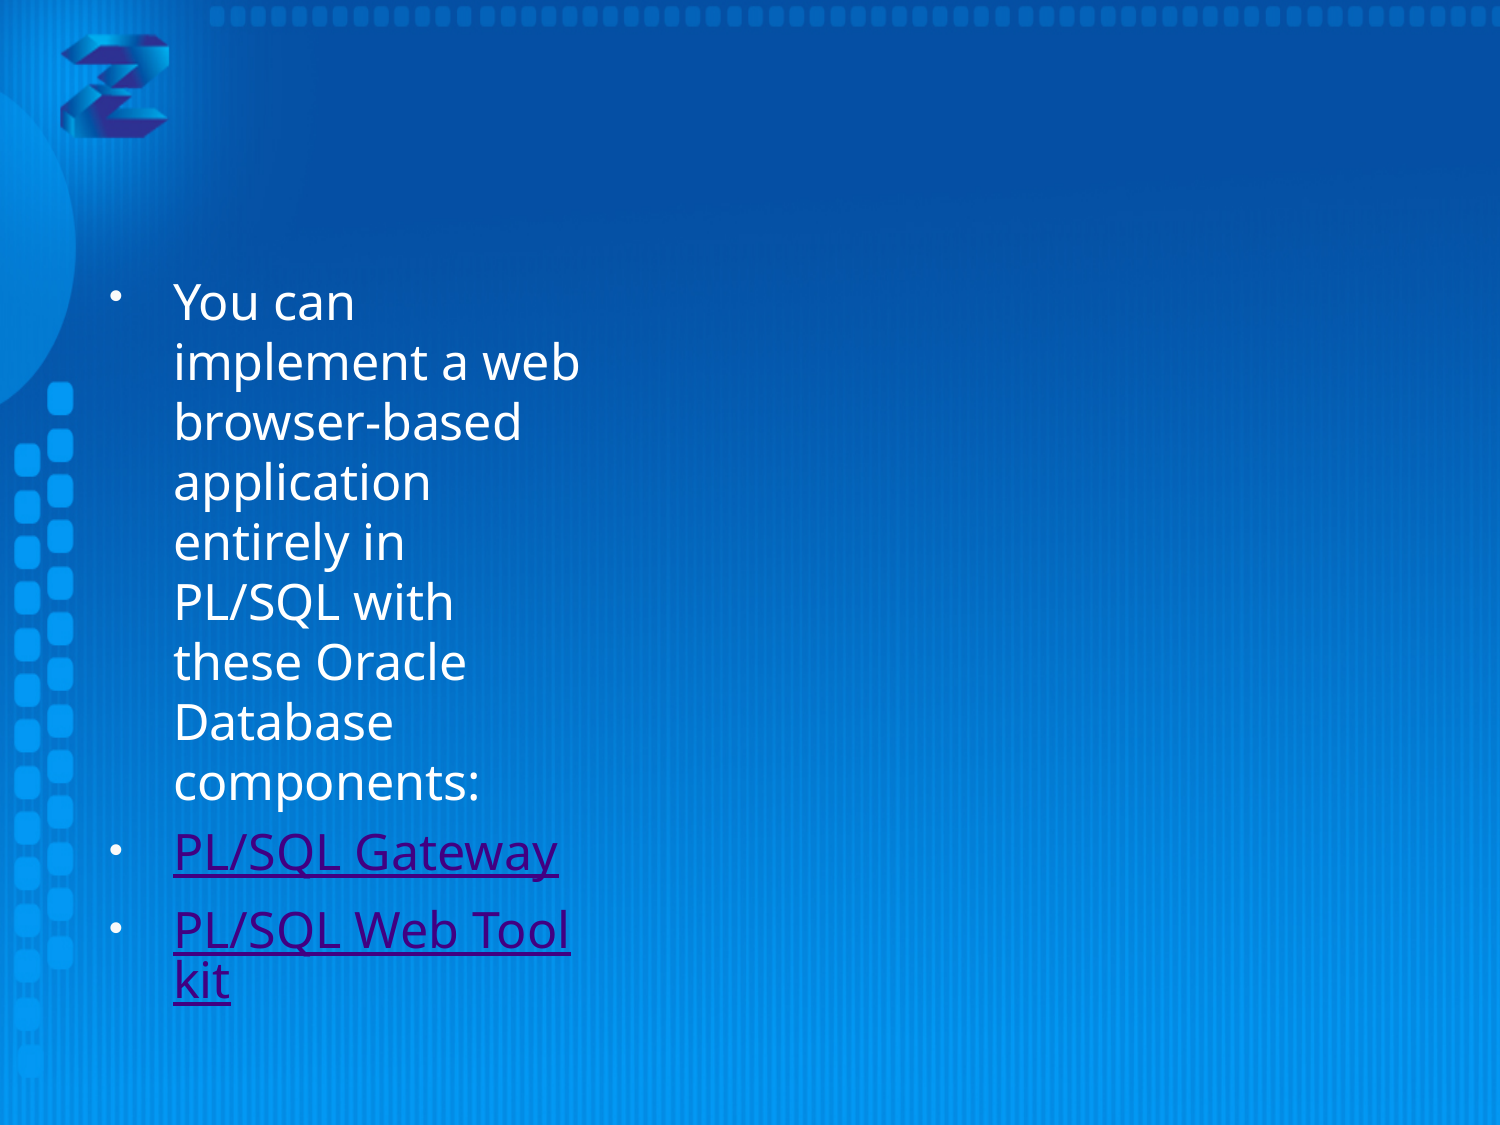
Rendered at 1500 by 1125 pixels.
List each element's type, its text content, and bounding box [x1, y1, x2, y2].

list You can implement a web browser-based application entirely in PL/SQL with these Oracle Database components: PL/SQL Gateway PL/SQL Web Toolkit [75, 262, 600, 1038]
picture [0, 0, 1500, 1125]
